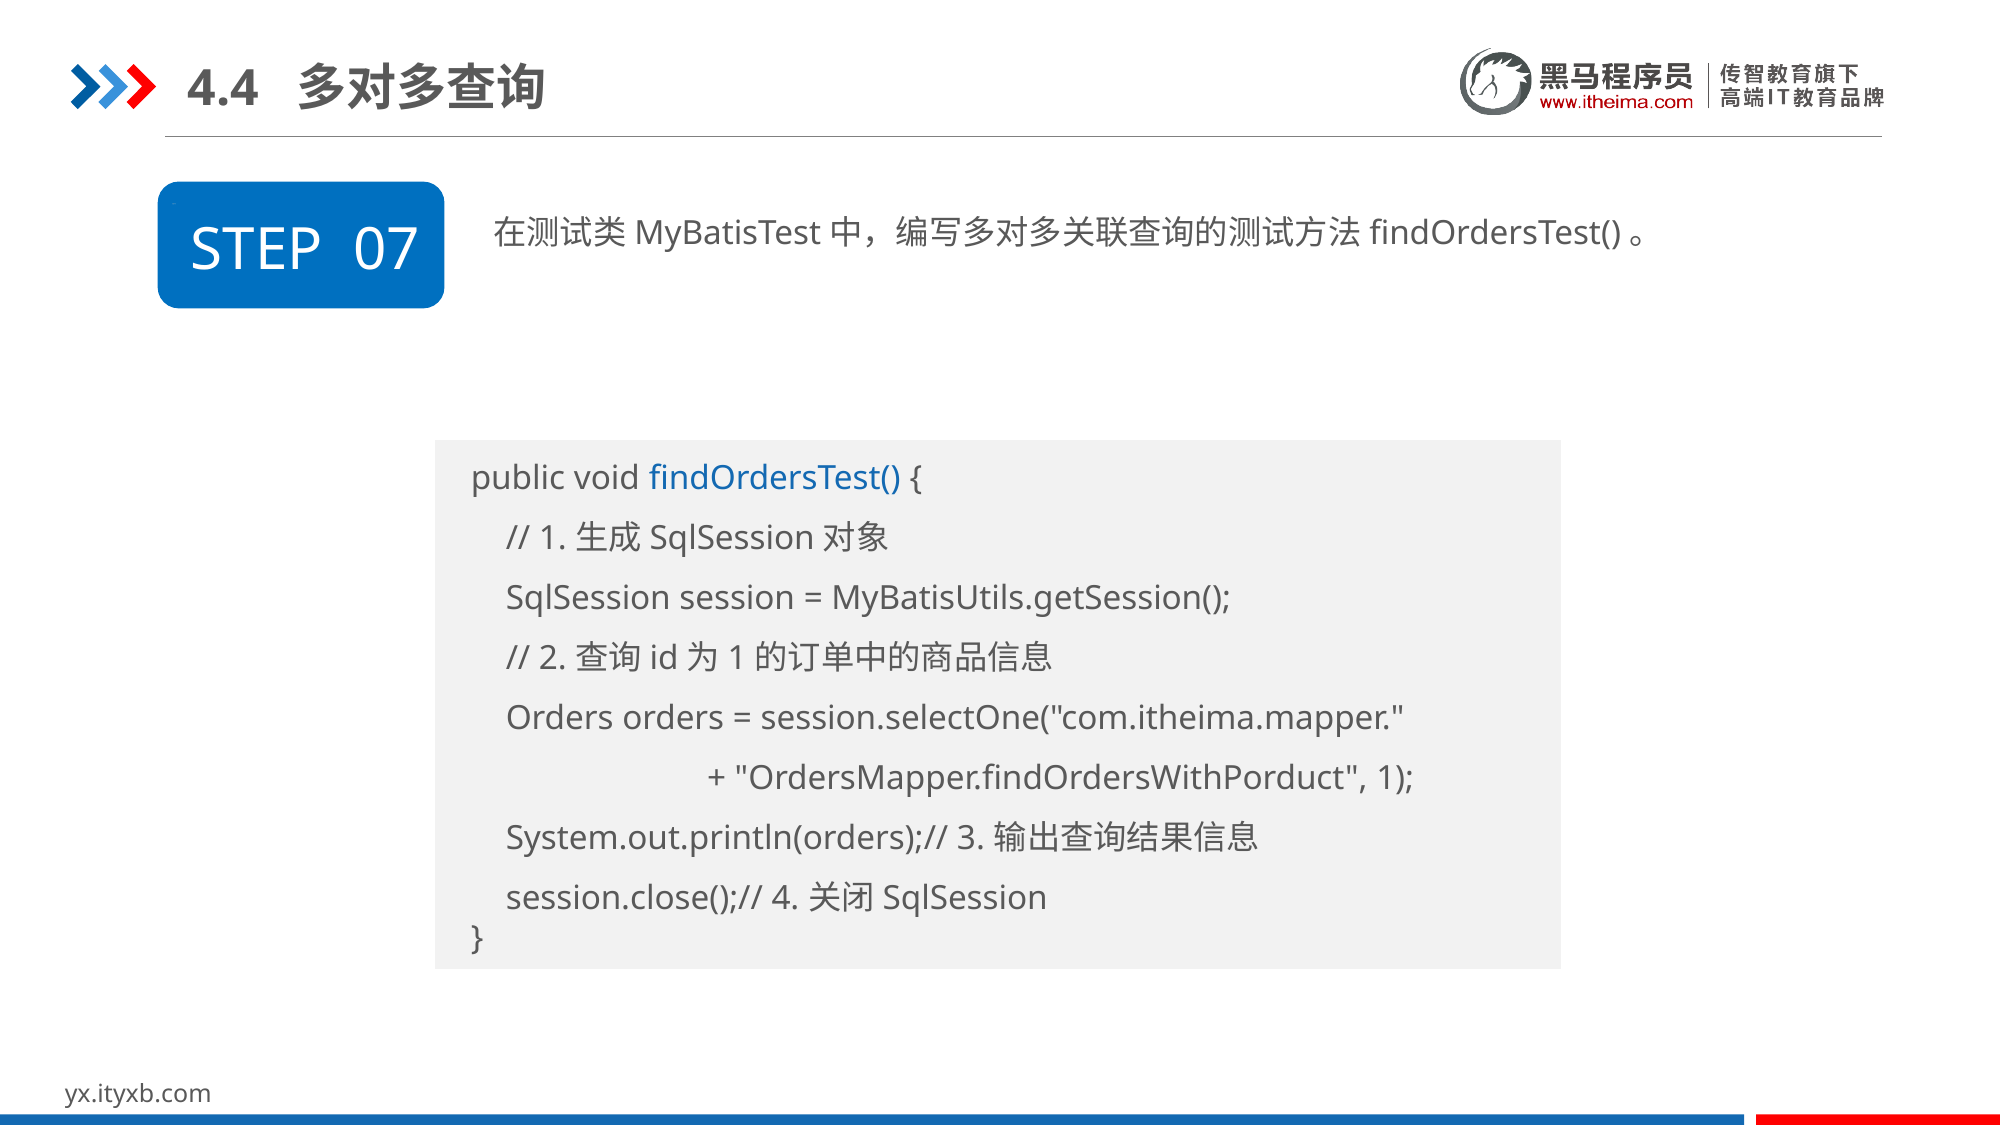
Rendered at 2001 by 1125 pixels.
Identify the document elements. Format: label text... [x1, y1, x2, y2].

text_box [156, 180, 446, 310]
text_box 4.4 多对多查询 [187, 43, 595, 127]
picture [1460, 48, 1887, 115]
text_box public void findOrdersTest() { // 1.生成SqlSession对象 SqlSession session = MyBatisUtils.getSession(); // 2.查询id为1的订单中的商品信息 Orders orders = session.selectOne("com.itheima.mapper." + "OrdersMapper.findOrdersWithPorduct", 1); System.out.println(orders);// 3.输出查询结果信息 session.close();// 4.关闭SqlSession } [456, 429, 1609, 964]
text_box STEP 07 [172, 203, 439, 289]
picture [434, 440, 1564, 970]
text_box 在测试类MyBatisTest中，编写多对多关联查询的测试方法findOrdersTest()。 [478, 183, 1815, 259]
